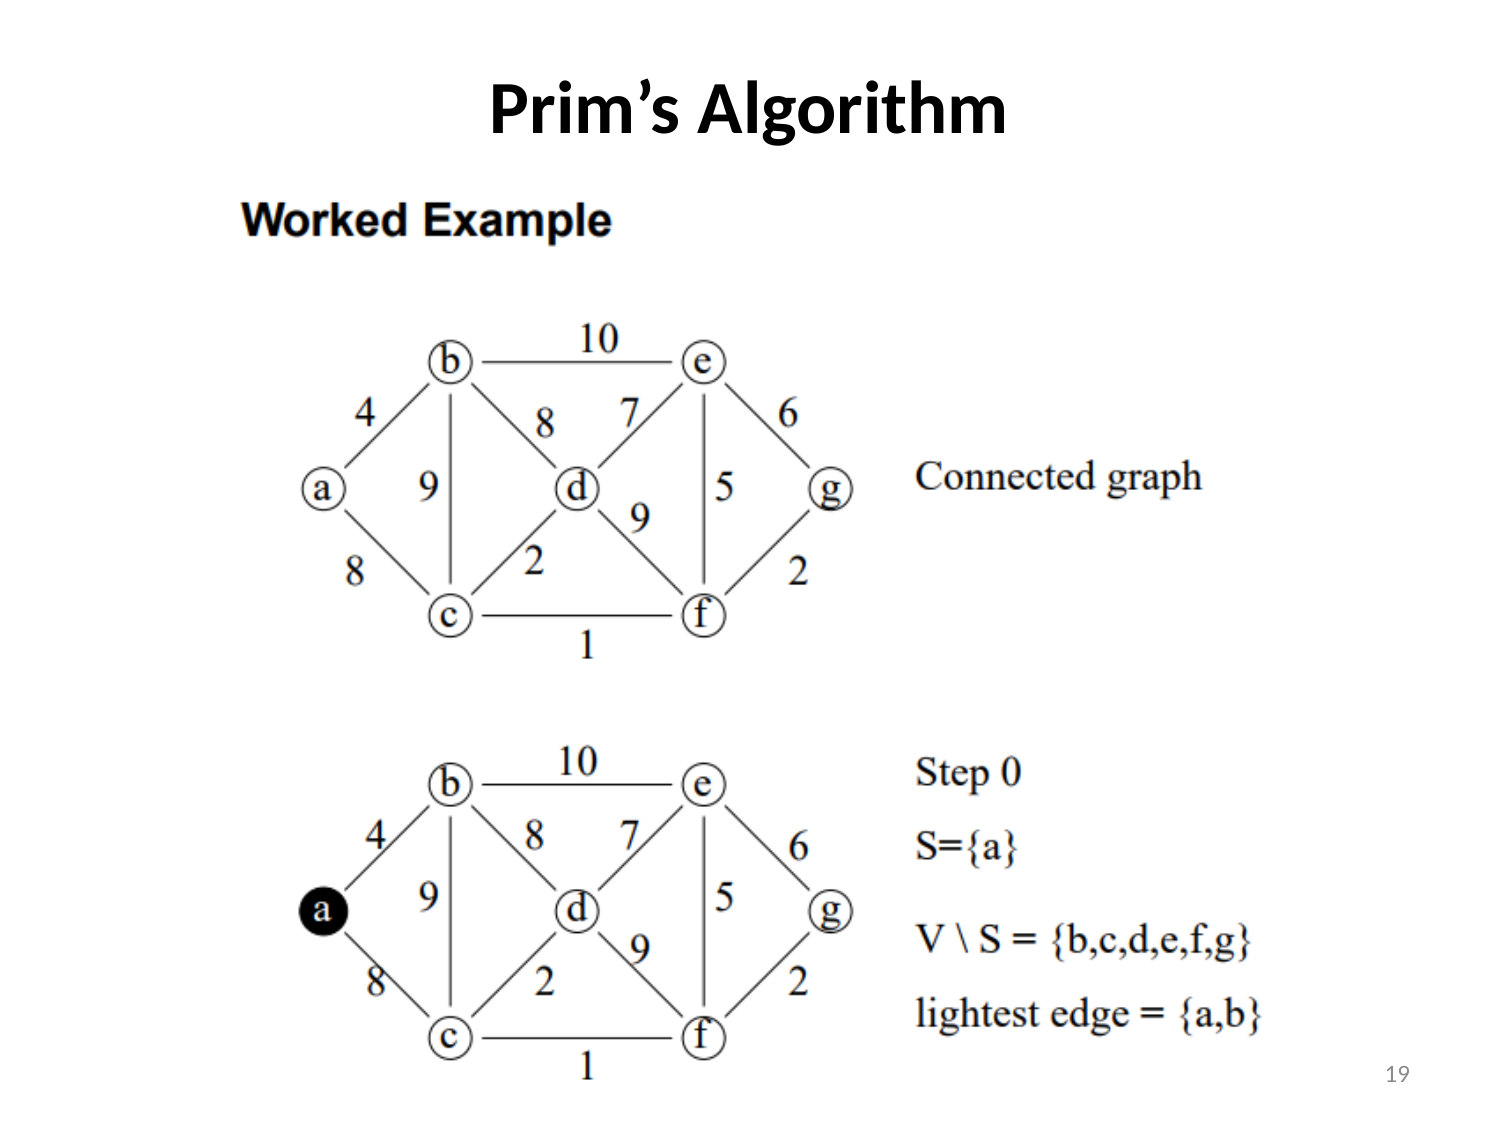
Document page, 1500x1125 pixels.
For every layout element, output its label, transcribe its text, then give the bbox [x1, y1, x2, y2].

slide_number 19 [1074, 1042, 1425, 1103]
picture [224, 187, 1271, 1087]
title Prim’s Algorithm [75, 45, 1425, 163]
